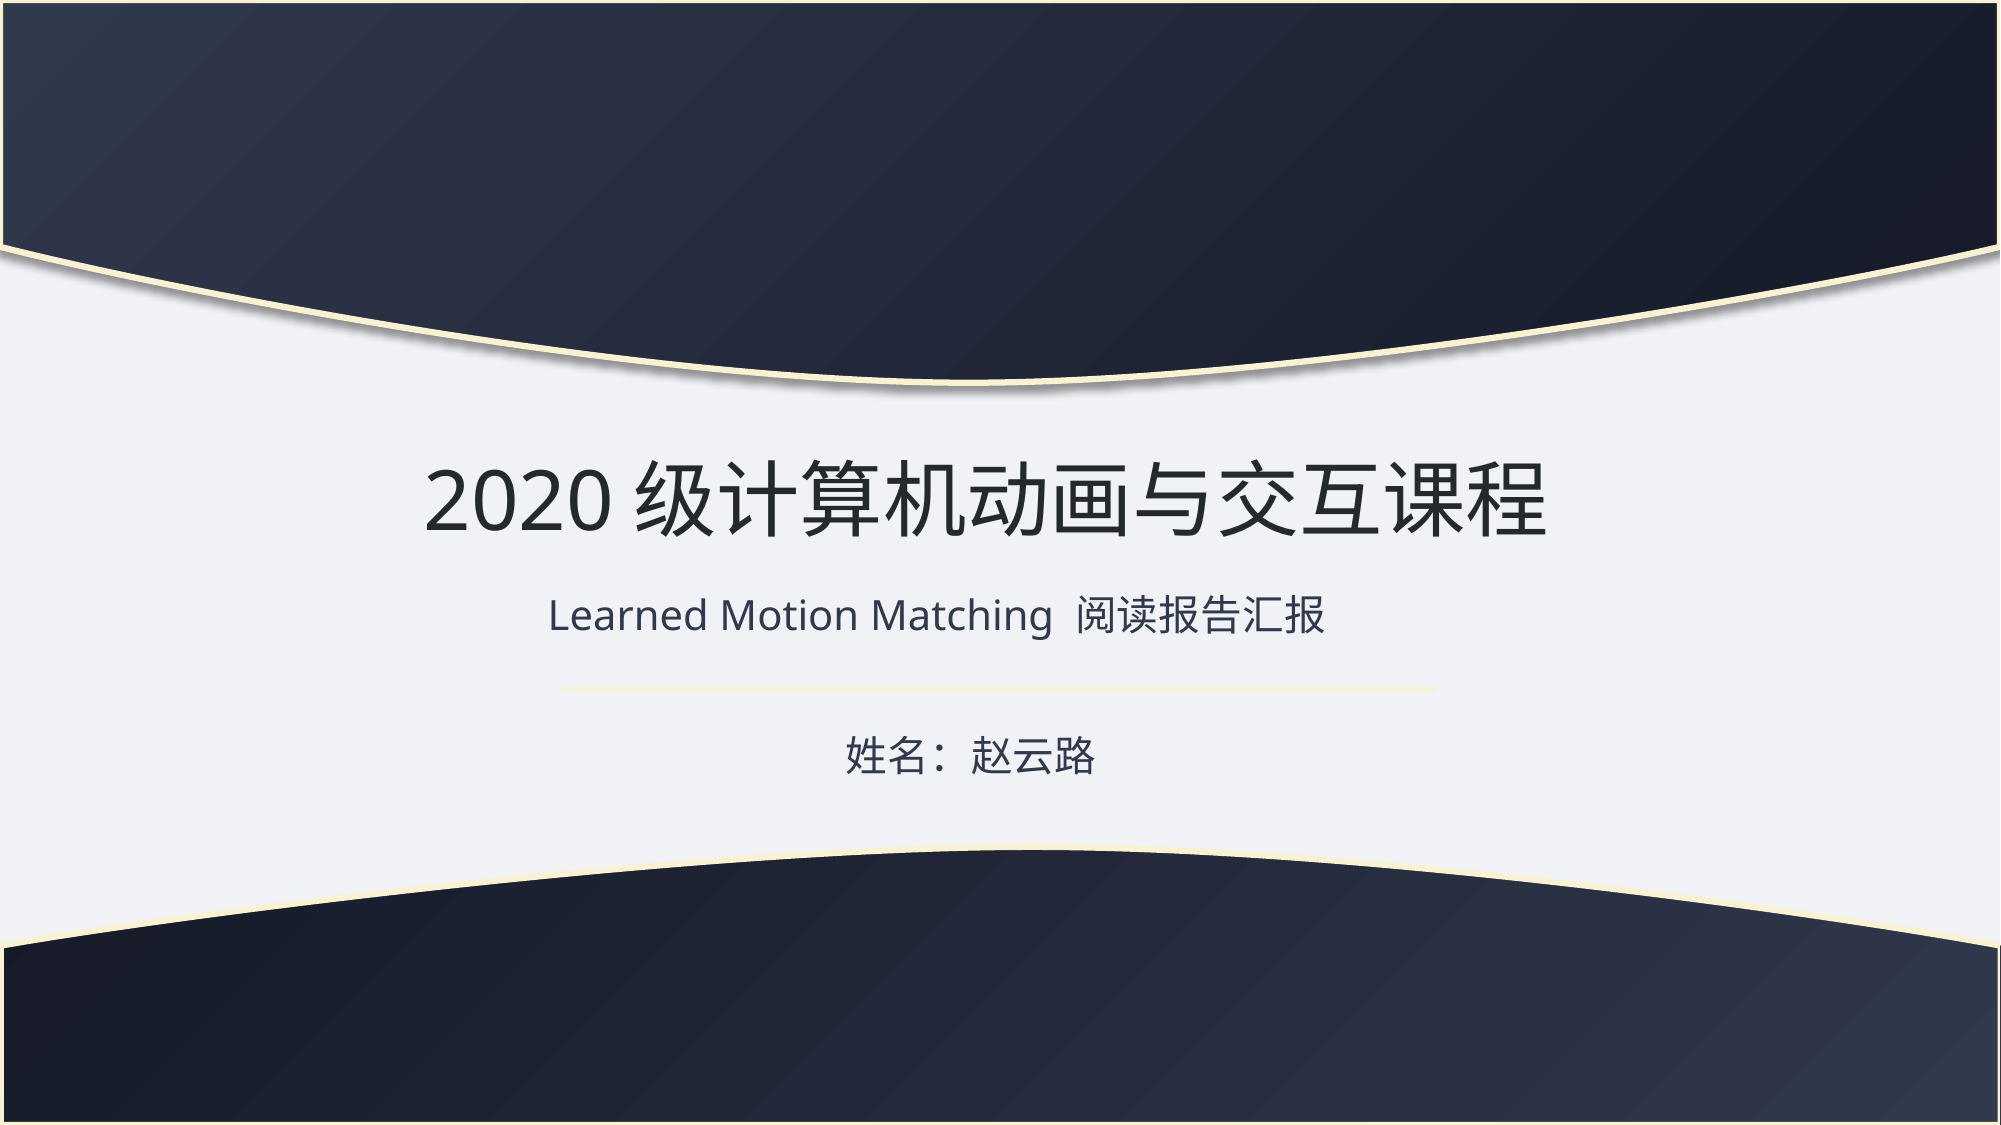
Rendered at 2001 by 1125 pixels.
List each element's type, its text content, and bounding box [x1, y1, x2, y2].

text_box [0, 845, 2000, 1125]
text_box [0, 0, 2000, 384]
text_box 姓名：赵云路 [831, 722, 1169, 788]
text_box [408, 439, 1591, 689]
